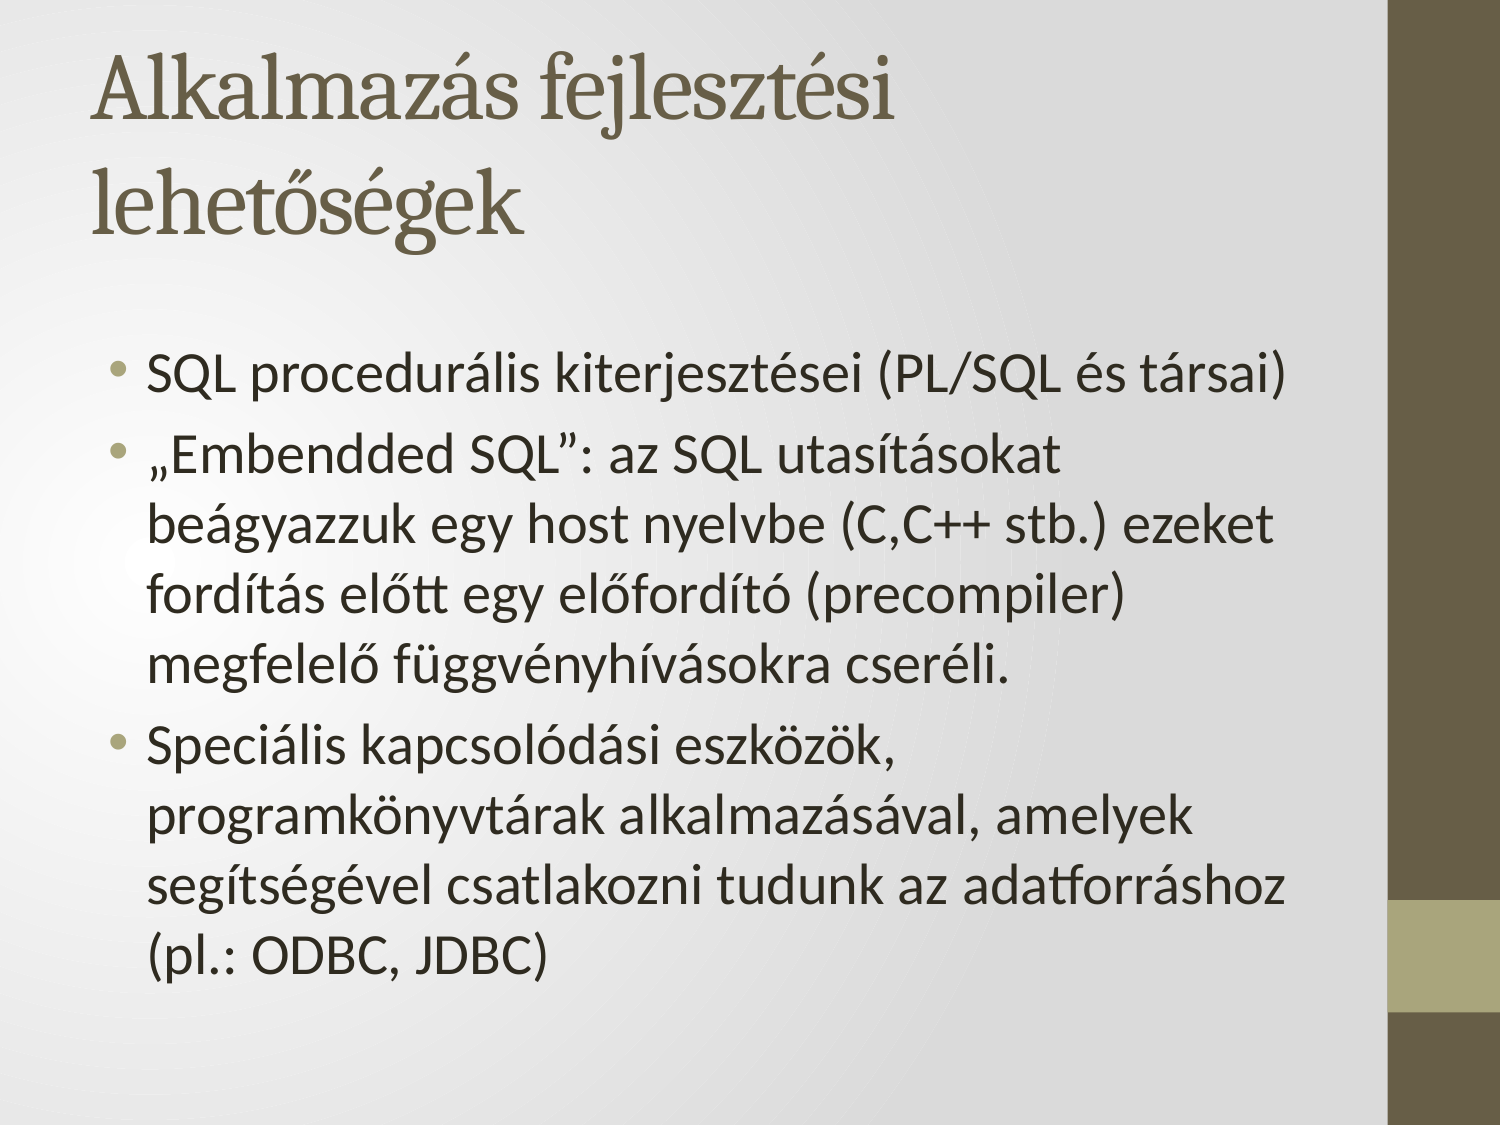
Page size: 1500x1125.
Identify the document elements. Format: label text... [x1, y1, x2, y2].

list SQL procedurális kiterjesztései (PL/SQL és társai) „Embendded SQL”: az SQL utasításokat beágyazzuk egy host nyelvbe (C,C++ stb.) ezeket fordítás előtt egy előfordító (precompiler) megfelelő függvényhívásokra cseréli. Speciális kapcsolódási eszközök, programkönyvtárak alkalmazásával, amelyek segítségével csatlakozni tudunk az adatforráshoz (pl.: ODBC, JDBC) [75, 326, 1325, 1050]
title Alkalmazás fejlesztési lehetőségek [75, 45, 1325, 233]
